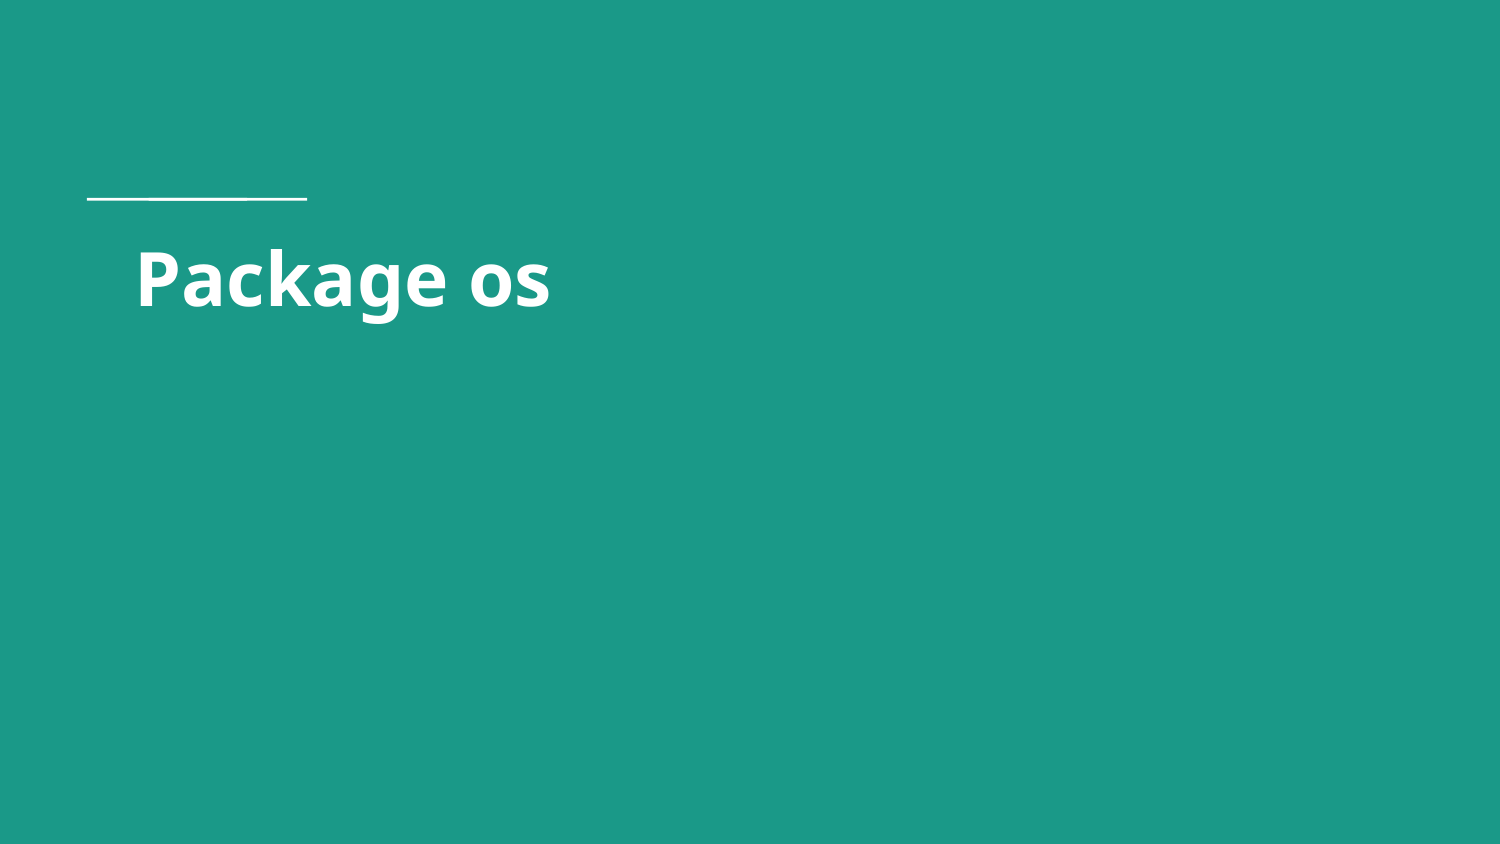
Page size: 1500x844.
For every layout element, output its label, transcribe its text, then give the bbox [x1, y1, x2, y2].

title Package os [119, 216, 1381, 466]
